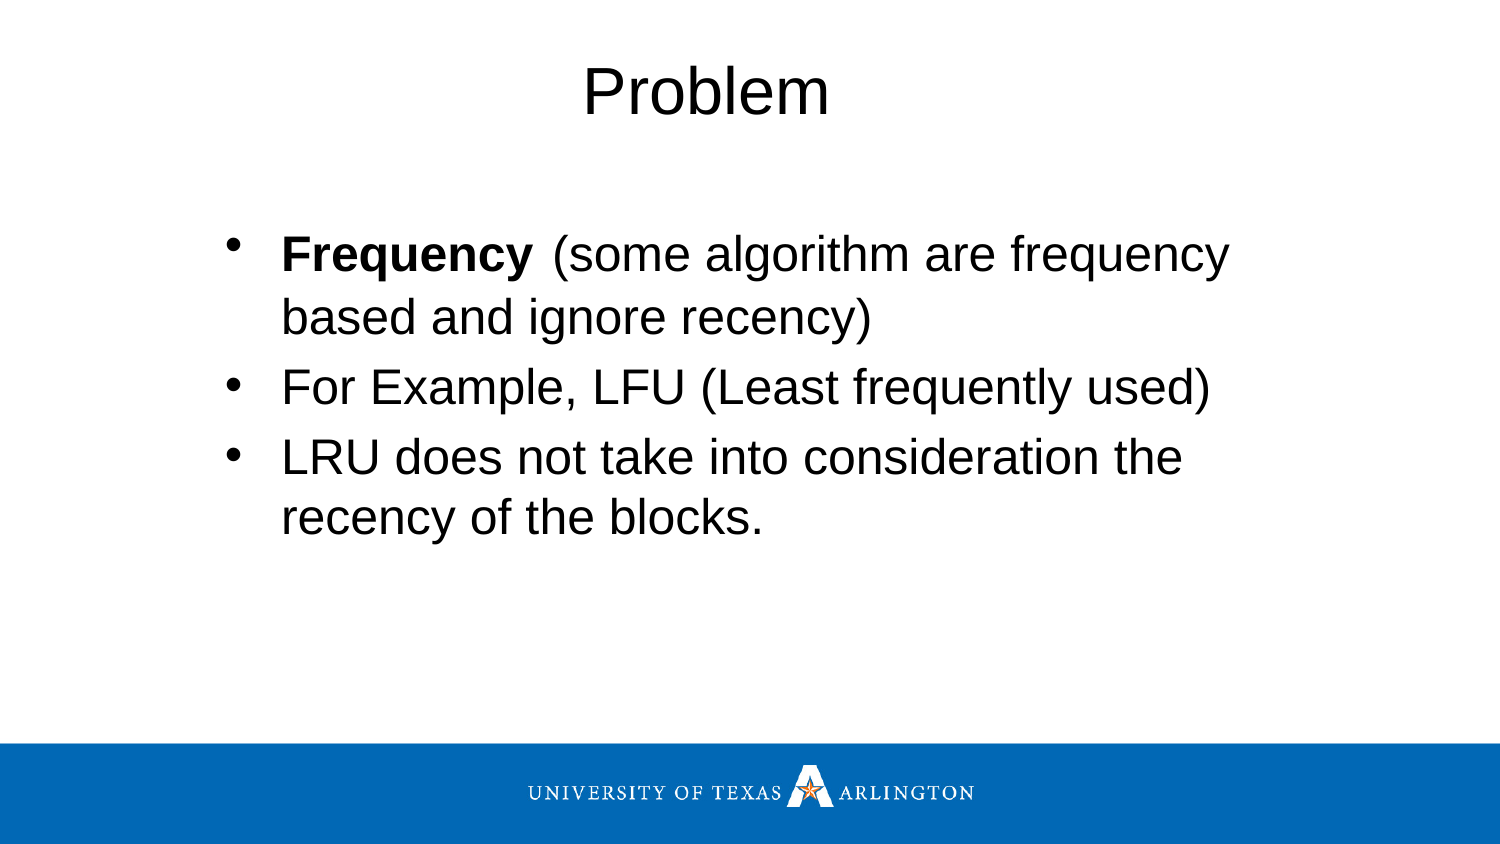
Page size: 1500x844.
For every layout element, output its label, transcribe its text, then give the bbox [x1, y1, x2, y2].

picture [0, 0, 1500, 844]
list Frequency (some algorithm are frequency based and ignore recency) For Example, LFU (Least frequently used) LRU does not take into consideration the recency of the blocks. [209, 196, 1287, 737]
text_box Problem [478, 40, 936, 136]
